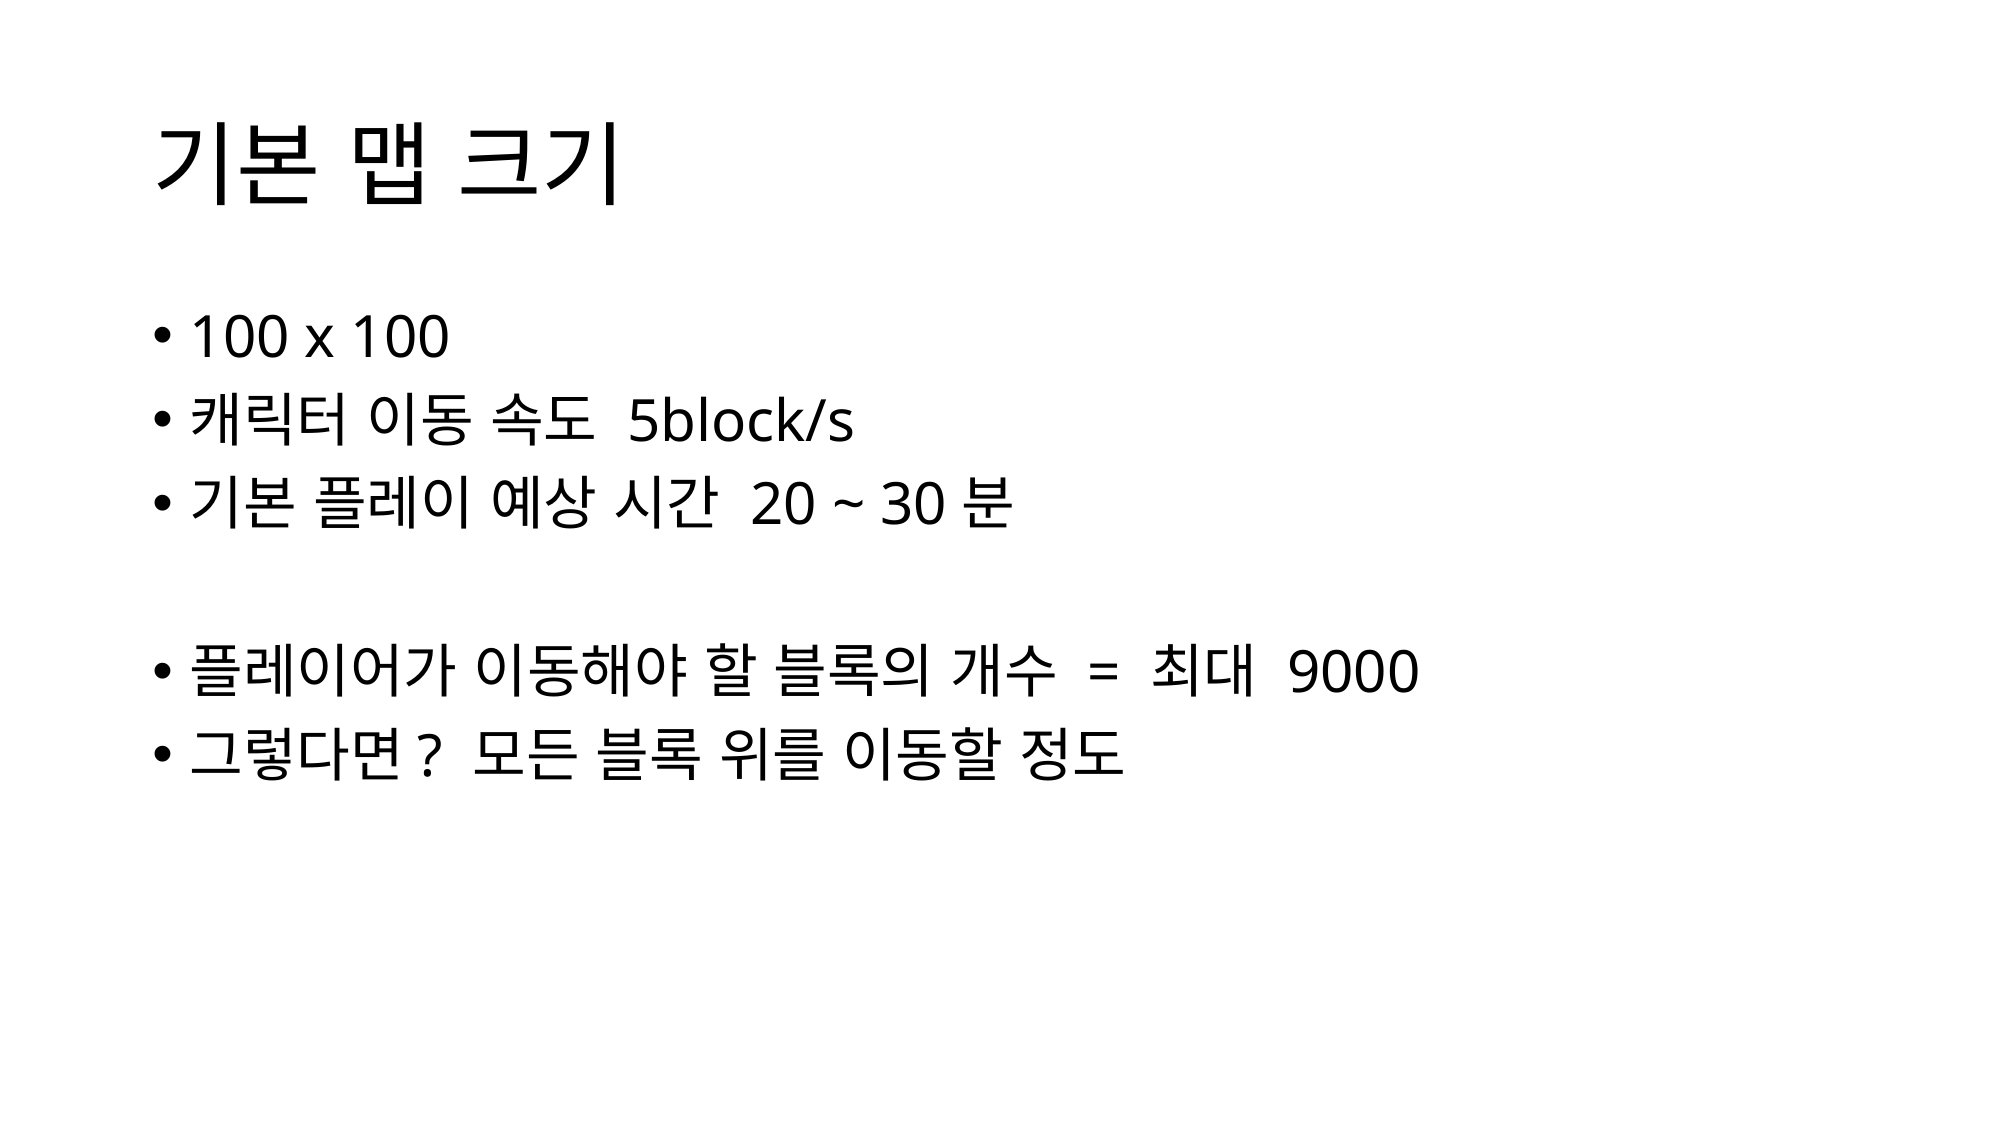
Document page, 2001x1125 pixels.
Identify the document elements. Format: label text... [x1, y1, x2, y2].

list 100 x 100 캐릭터 이동 속도 5block/s 기본 플레이 예상 시간 20 ~ 30분 플레이어가 이동해야 할 블록의 개수 = 최대 9000 그렇다면? 모든 블록 위를 이동할 정도 [137, 299, 1863, 1014]
title 기본 맵 크기 [137, 59, 1863, 278]
